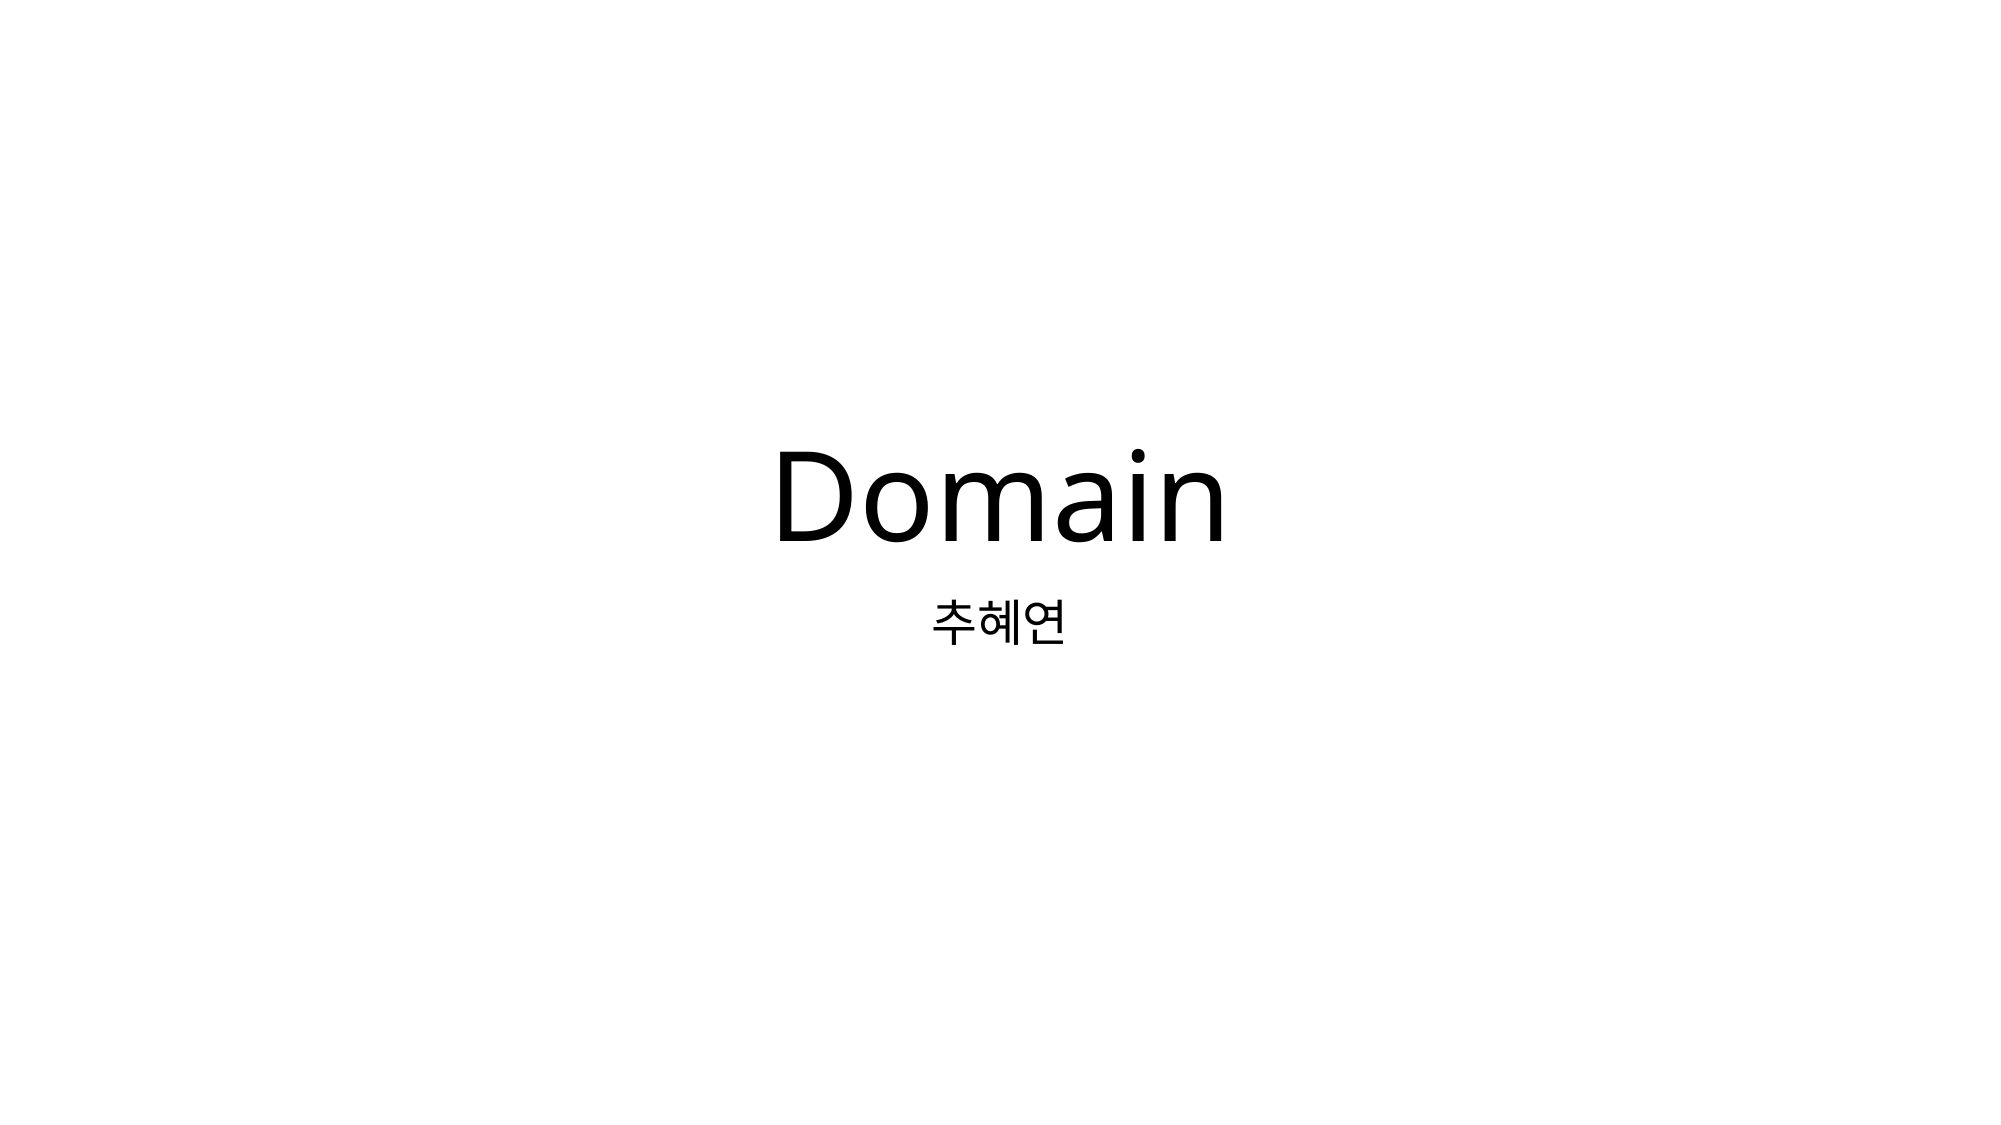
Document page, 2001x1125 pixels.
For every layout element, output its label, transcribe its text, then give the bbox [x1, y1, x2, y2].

title Domain [249, 184, 1750, 576]
subtitle 추혜연 [249, 590, 1750, 863]
